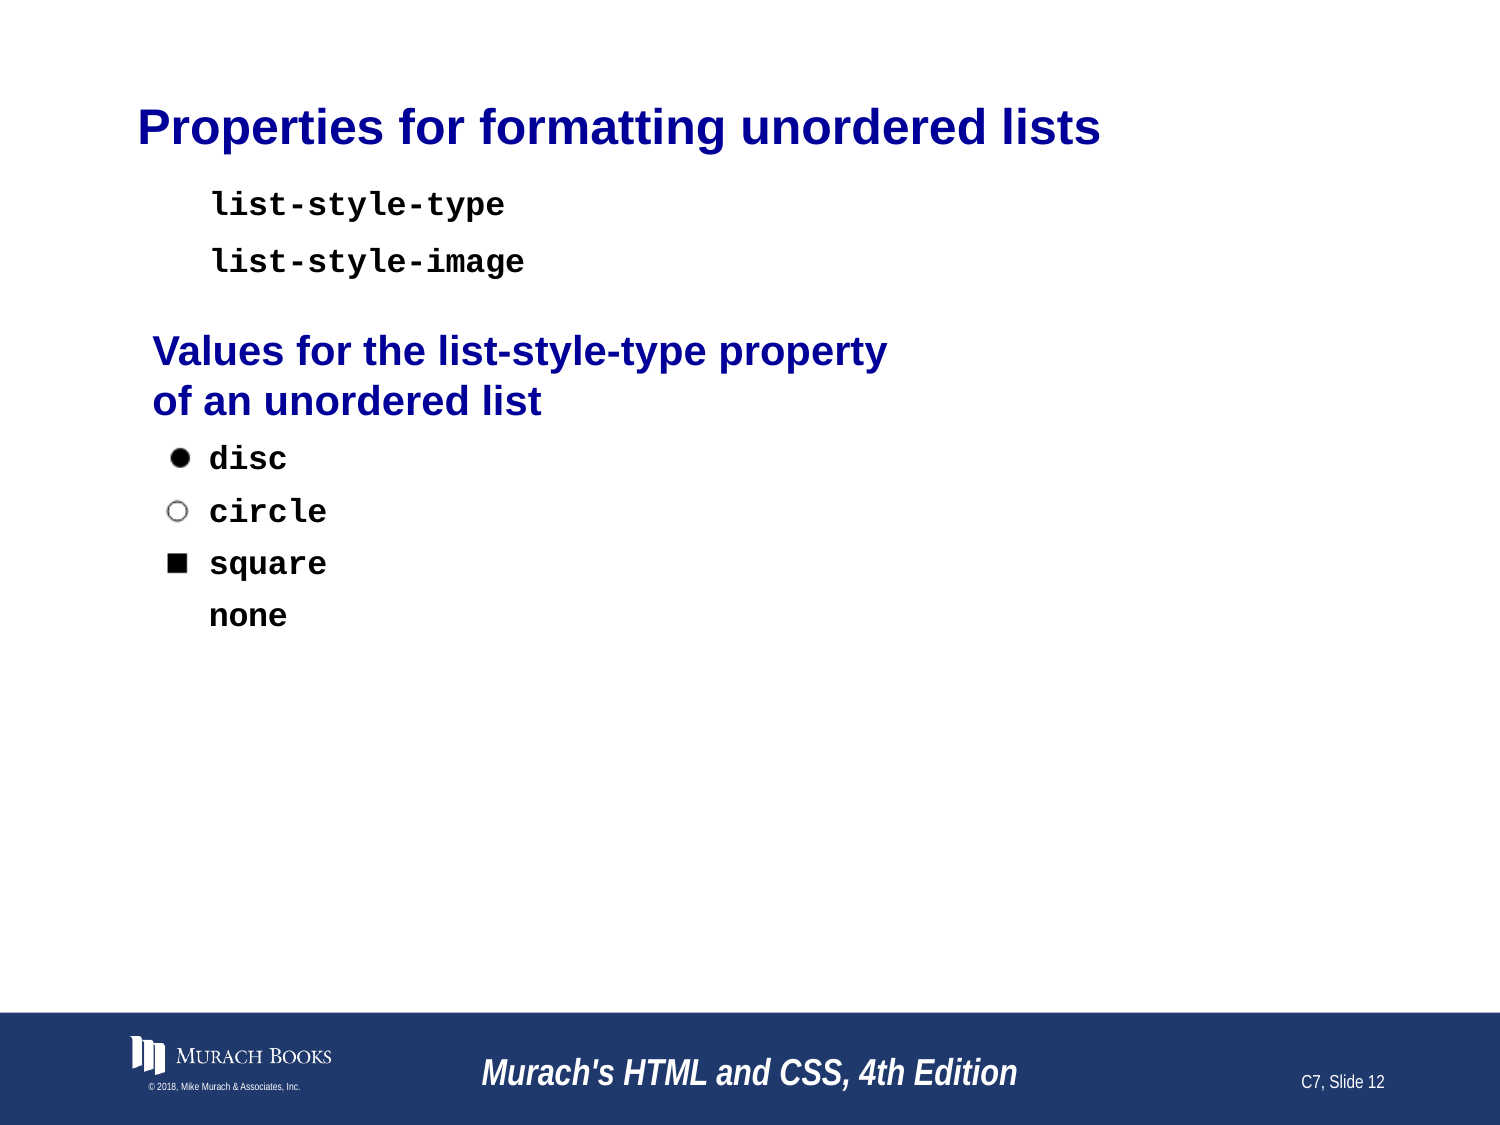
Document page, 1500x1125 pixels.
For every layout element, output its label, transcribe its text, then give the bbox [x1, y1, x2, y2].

footer © 2018, Mike Murach & Associates, Inc. [0, 1025, 450, 1100]
slide_number Murach's HTML and CSS, 4th Edition [450, 1025, 1050, 1100]
title Properties for formatting unordered lists [137, 94, 1338, 156]
list list-style-type list-style-image Values for the list-style-type property of an unordered list disc circle square none [137, 174, 1350, 975]
picture [160, 489, 197, 534]
picture [155, 544, 197, 583]
picture [154, 437, 203, 481]
slide_number C7, Slide 12 [1087, 1025, 1400, 1100]
